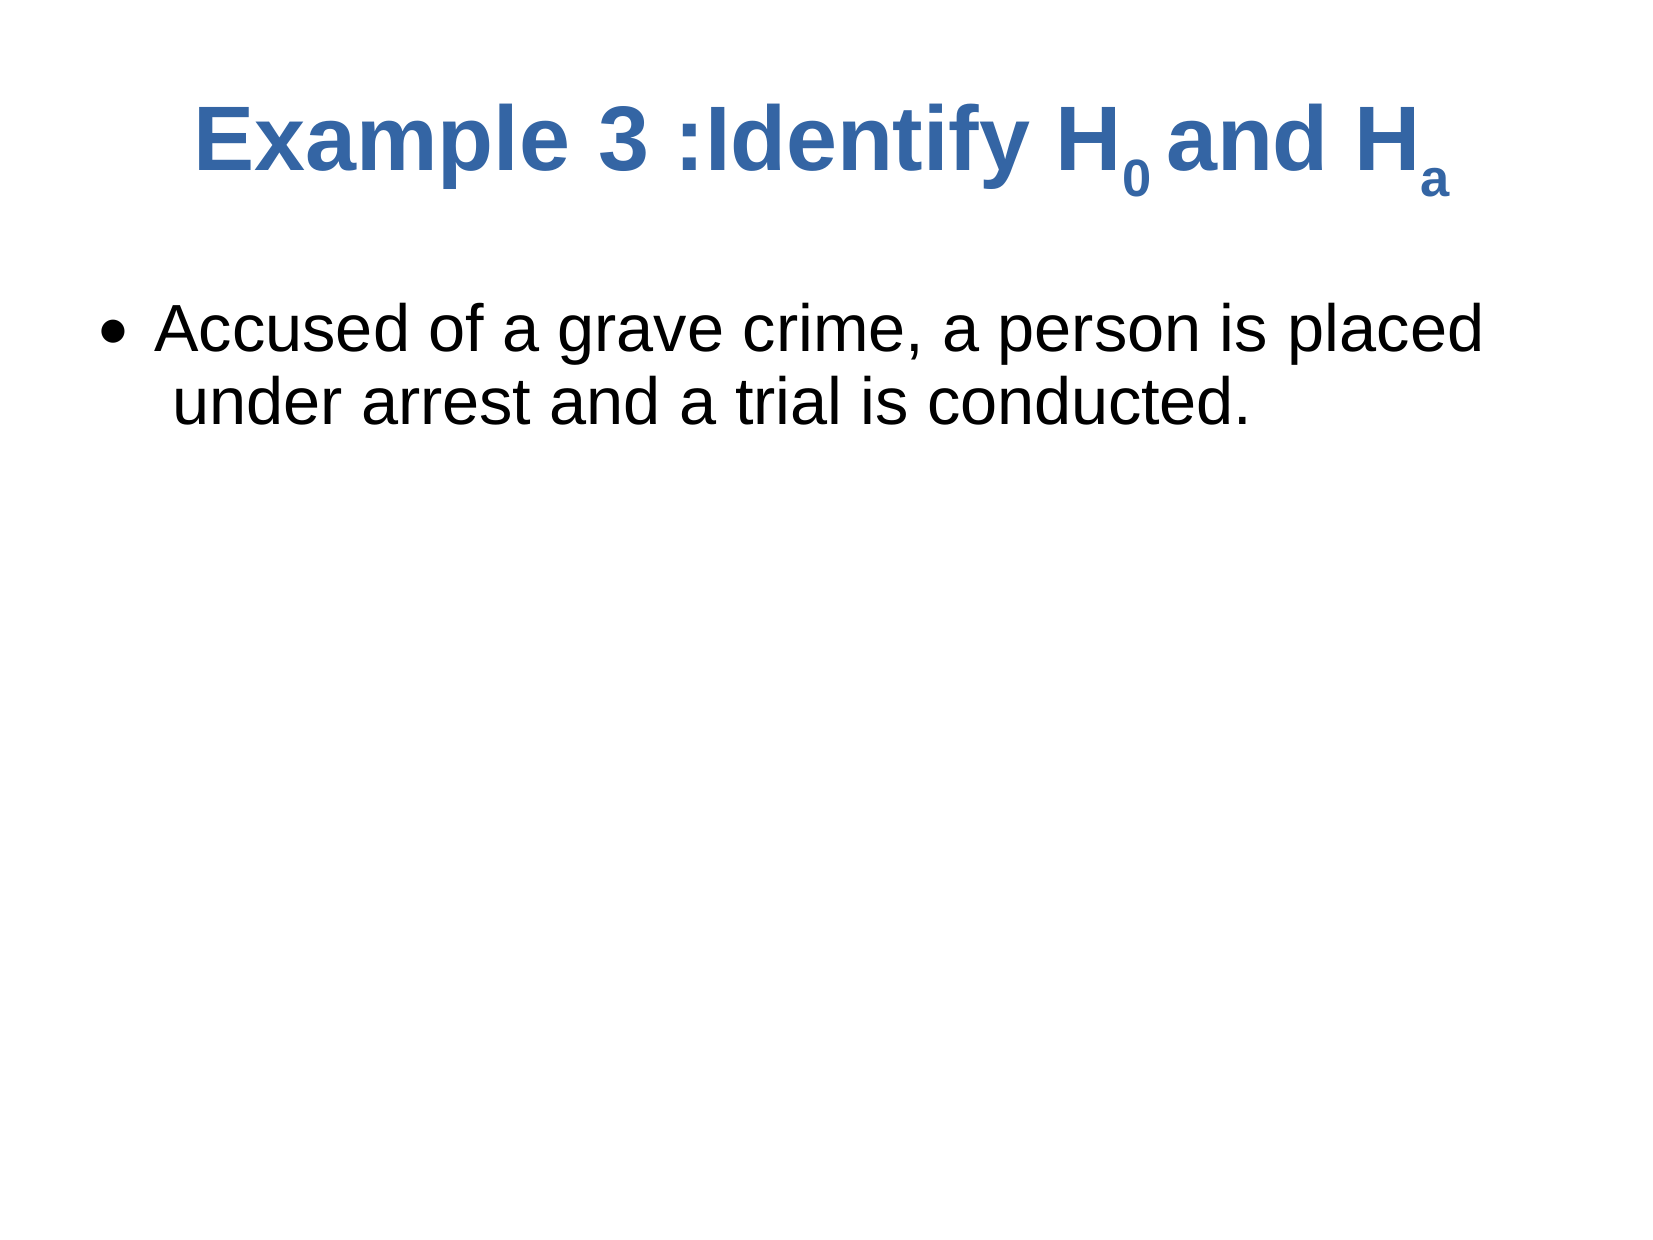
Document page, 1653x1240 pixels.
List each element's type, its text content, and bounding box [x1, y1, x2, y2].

title Example 3 :Identify H0 and Ha [191, 77, 1463, 281]
text_box Accused of a grave crime, a person is placed under arrest and a trial is conducted. [152, 281, 1487, 438]
text_box ● [97, 307, 120, 346]
